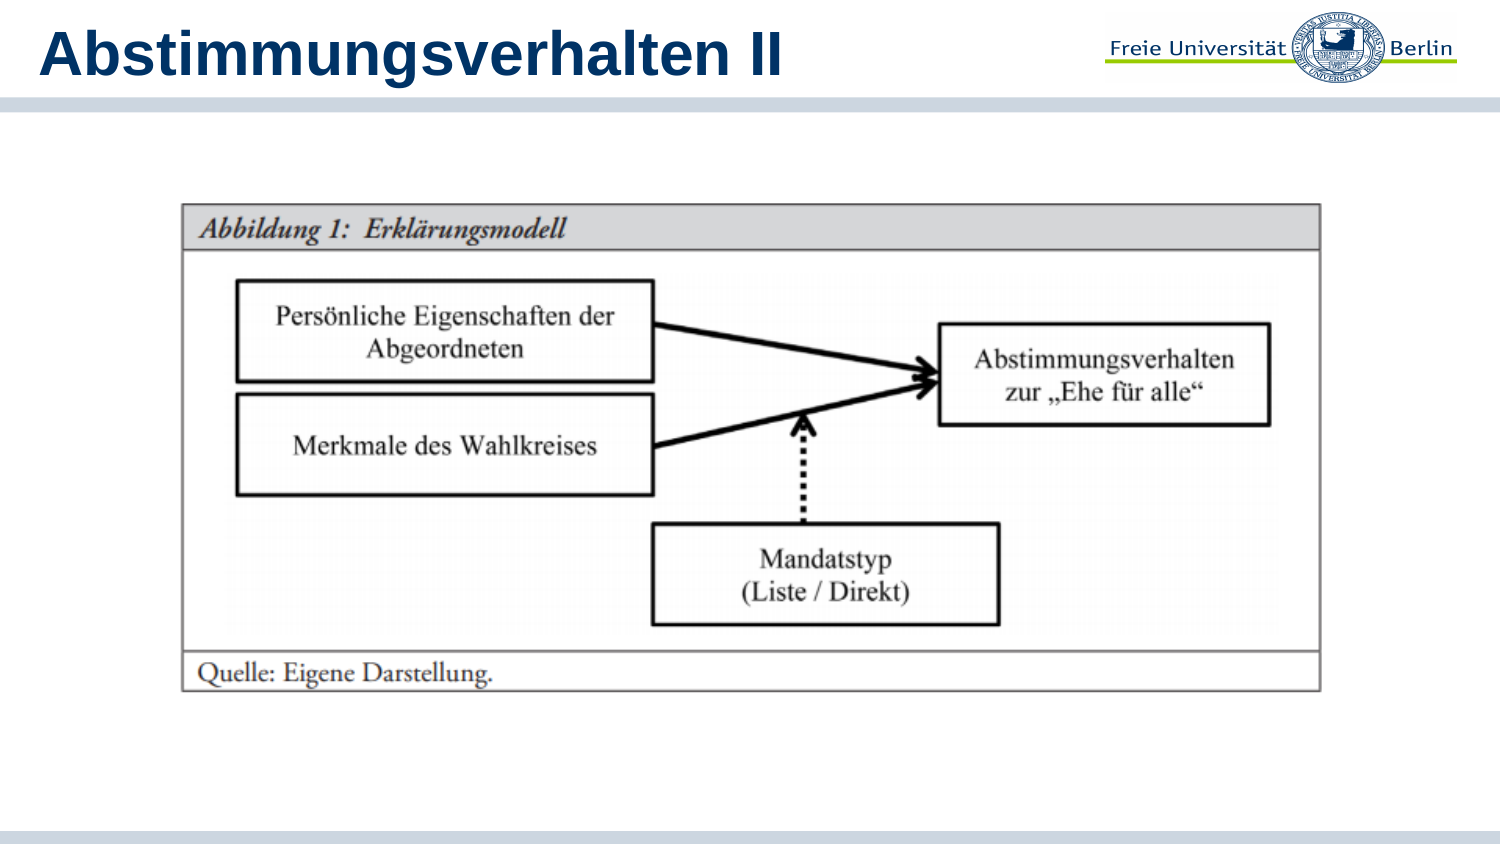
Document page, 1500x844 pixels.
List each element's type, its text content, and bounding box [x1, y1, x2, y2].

picture [153, 177, 1347, 708]
picture [1105, 12, 1457, 83]
title Abstimmungsverhalten II [38, 12, 1098, 83]
